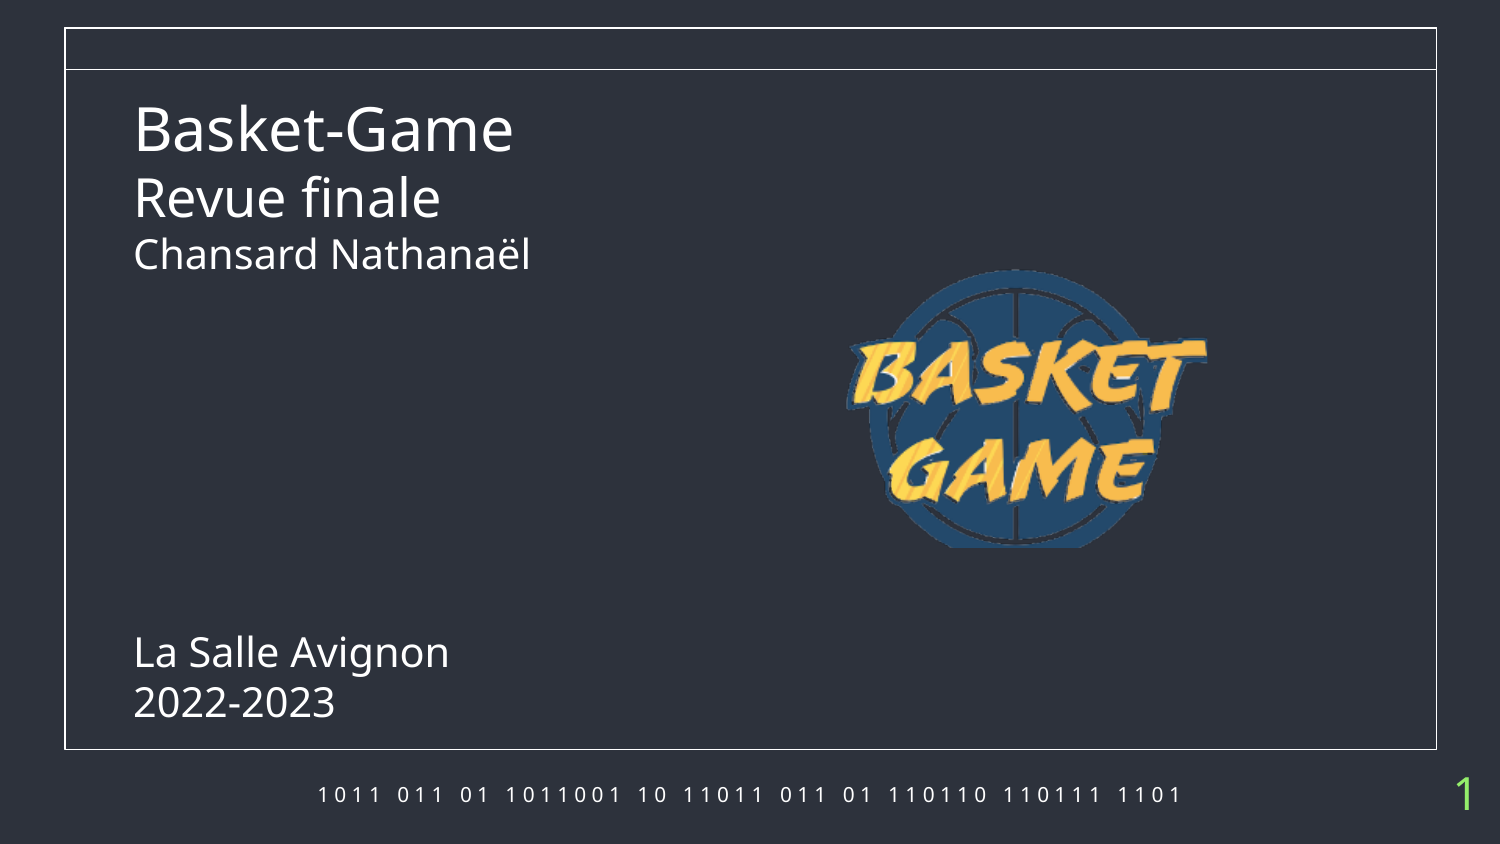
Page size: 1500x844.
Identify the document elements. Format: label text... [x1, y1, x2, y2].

slide_number ‹#› [1437, 752, 1500, 838]
title Basket-Game Revue finale Chansard Nathanaël La Salle Avignon 2022-2023 [118, 75, 1382, 170]
picture [835, 245, 1208, 548]
